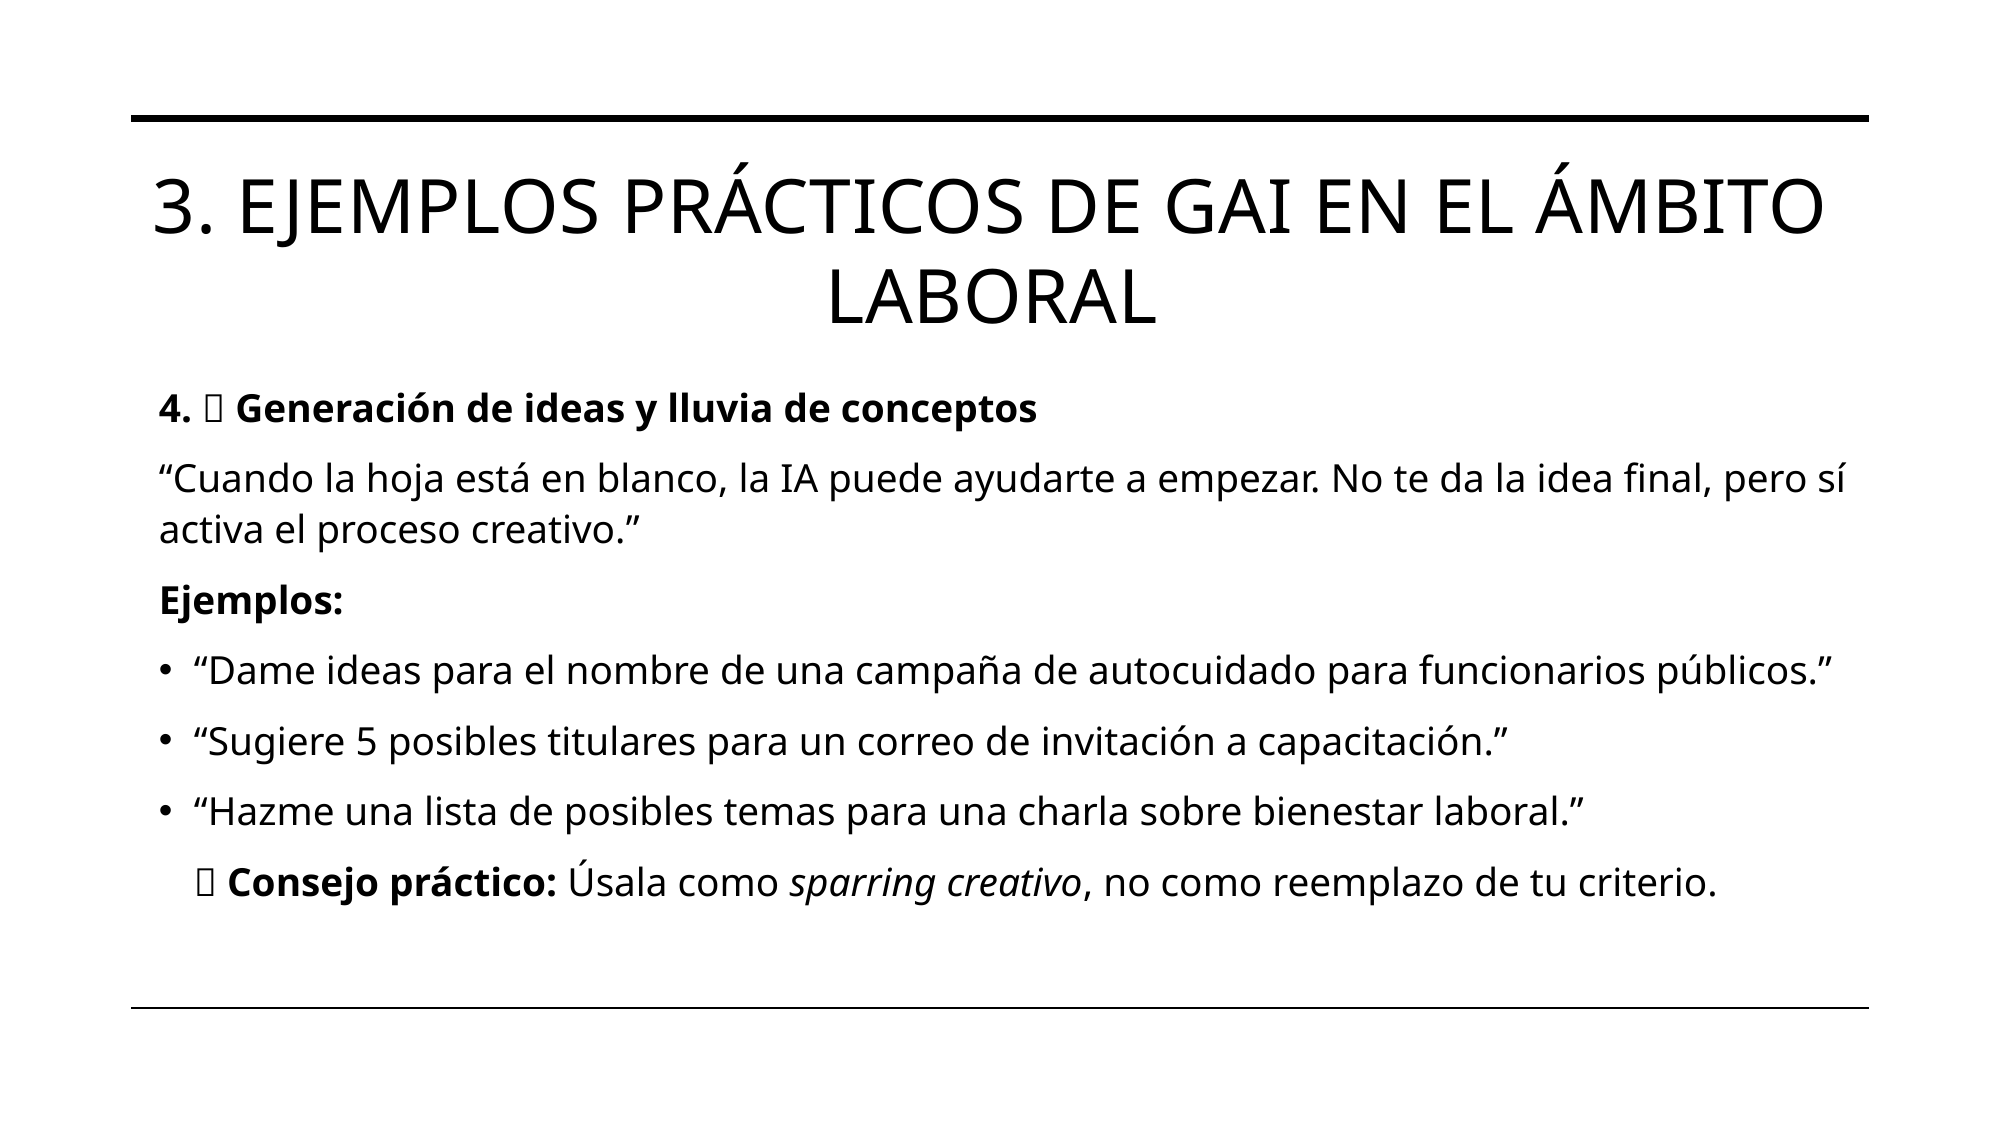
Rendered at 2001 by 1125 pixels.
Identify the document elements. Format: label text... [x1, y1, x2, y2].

title 3. Ejemplos prácticos de GAI en el ámbito laboral [114, 151, 1869, 377]
list 4. 💡 Generación de ideas y lluvia de conceptos “Cuando la hoja está en blanco, la IA puede ayudarte a empezar. No te da la idea final, pero sí activa el proceso creativo.” Ejemplos: “Dame ideas para el nombre de una campaña de autocuidado para funcionarios públicos.” “Sugiere 5 posibles titulares para un correo de invitación a capacitación.” “Hazme una lista de posibles temas para una charla sobre bienestar laboral.” 🧠 Consejo práctico: Úsala como sparring creativo, no como reemplazo de tu criterio. [143, 371, 1869, 954]
